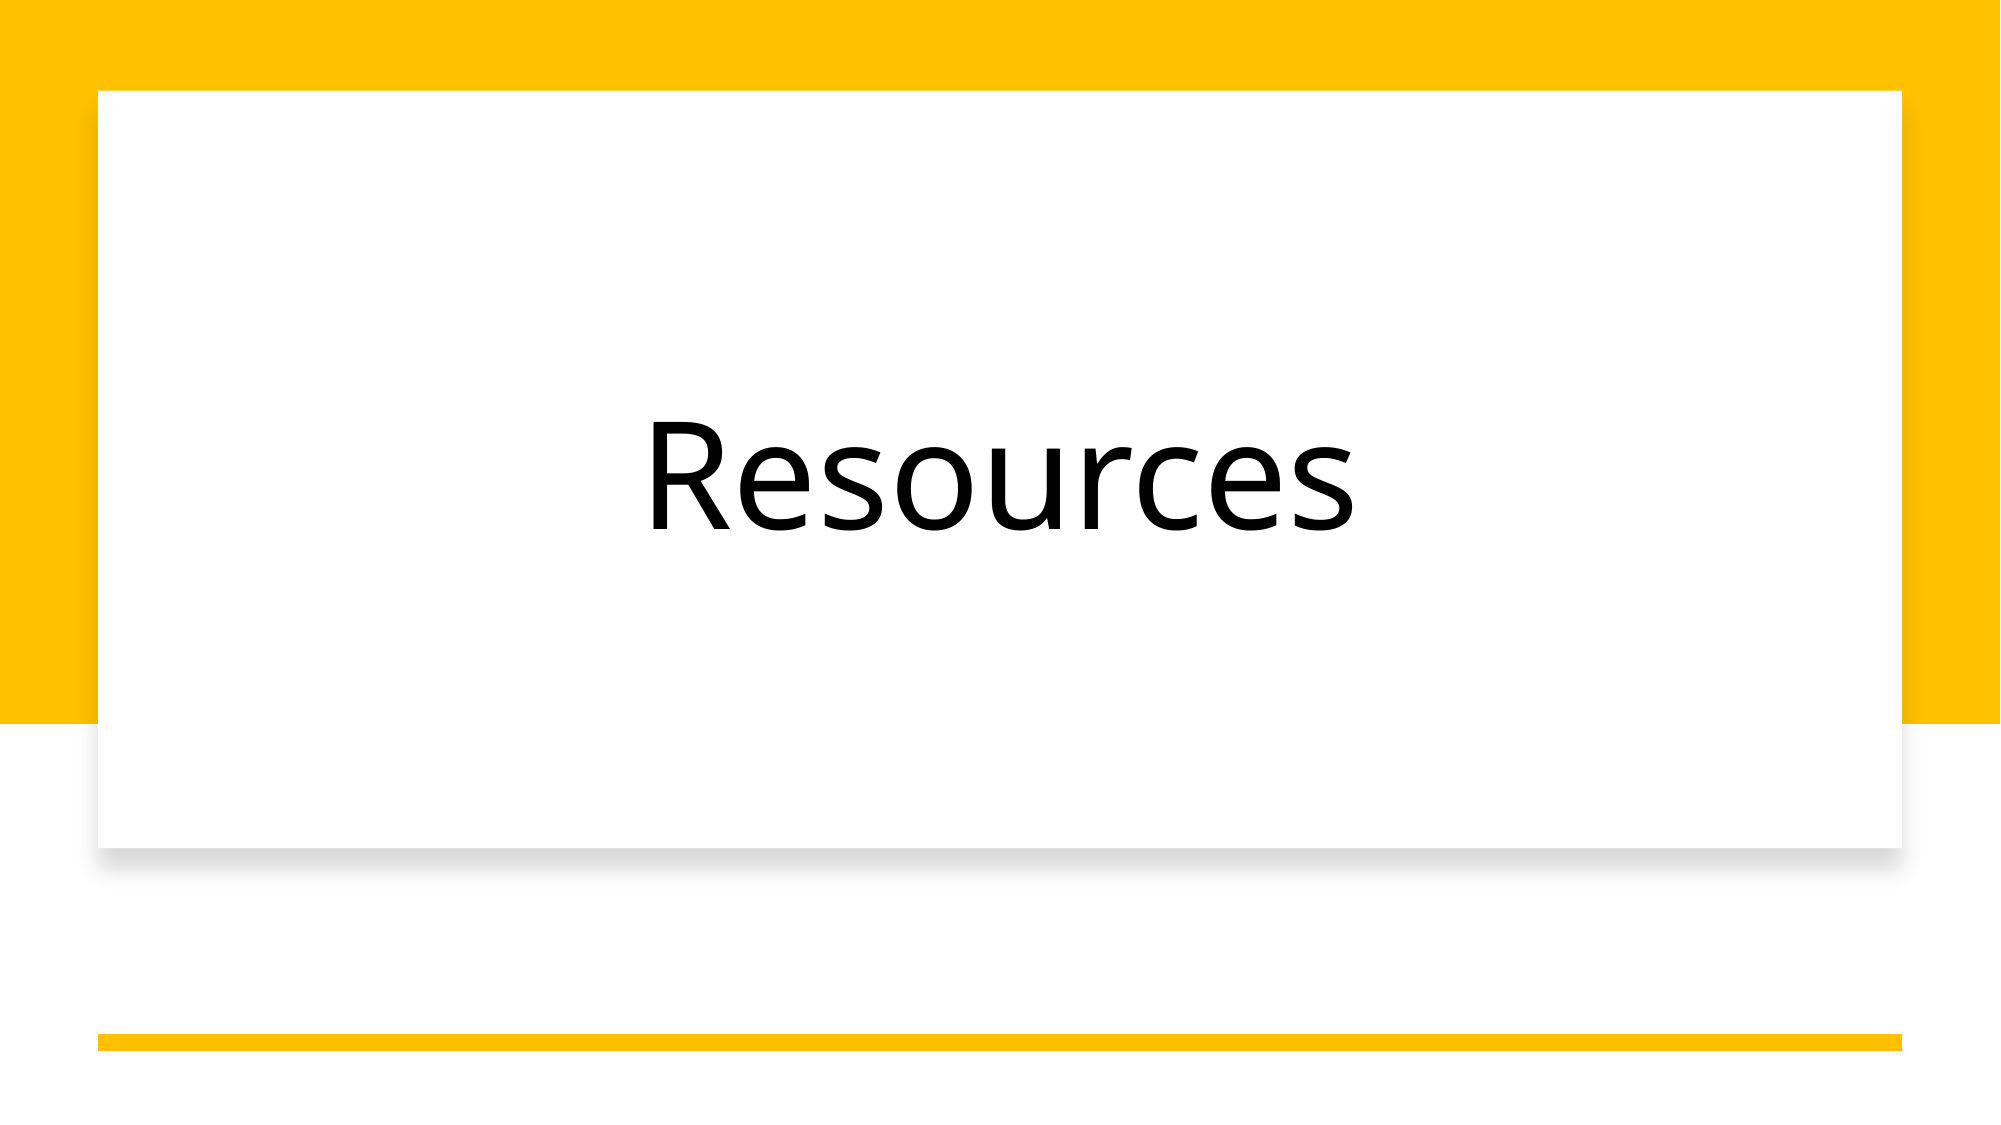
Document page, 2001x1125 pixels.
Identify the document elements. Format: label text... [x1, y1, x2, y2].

text_box [0, 0, 2000, 725]
text_box [0, 725, 2000, 1125]
title Resources [249, 212, 1750, 750]
text_box [97, 89, 1903, 849]
